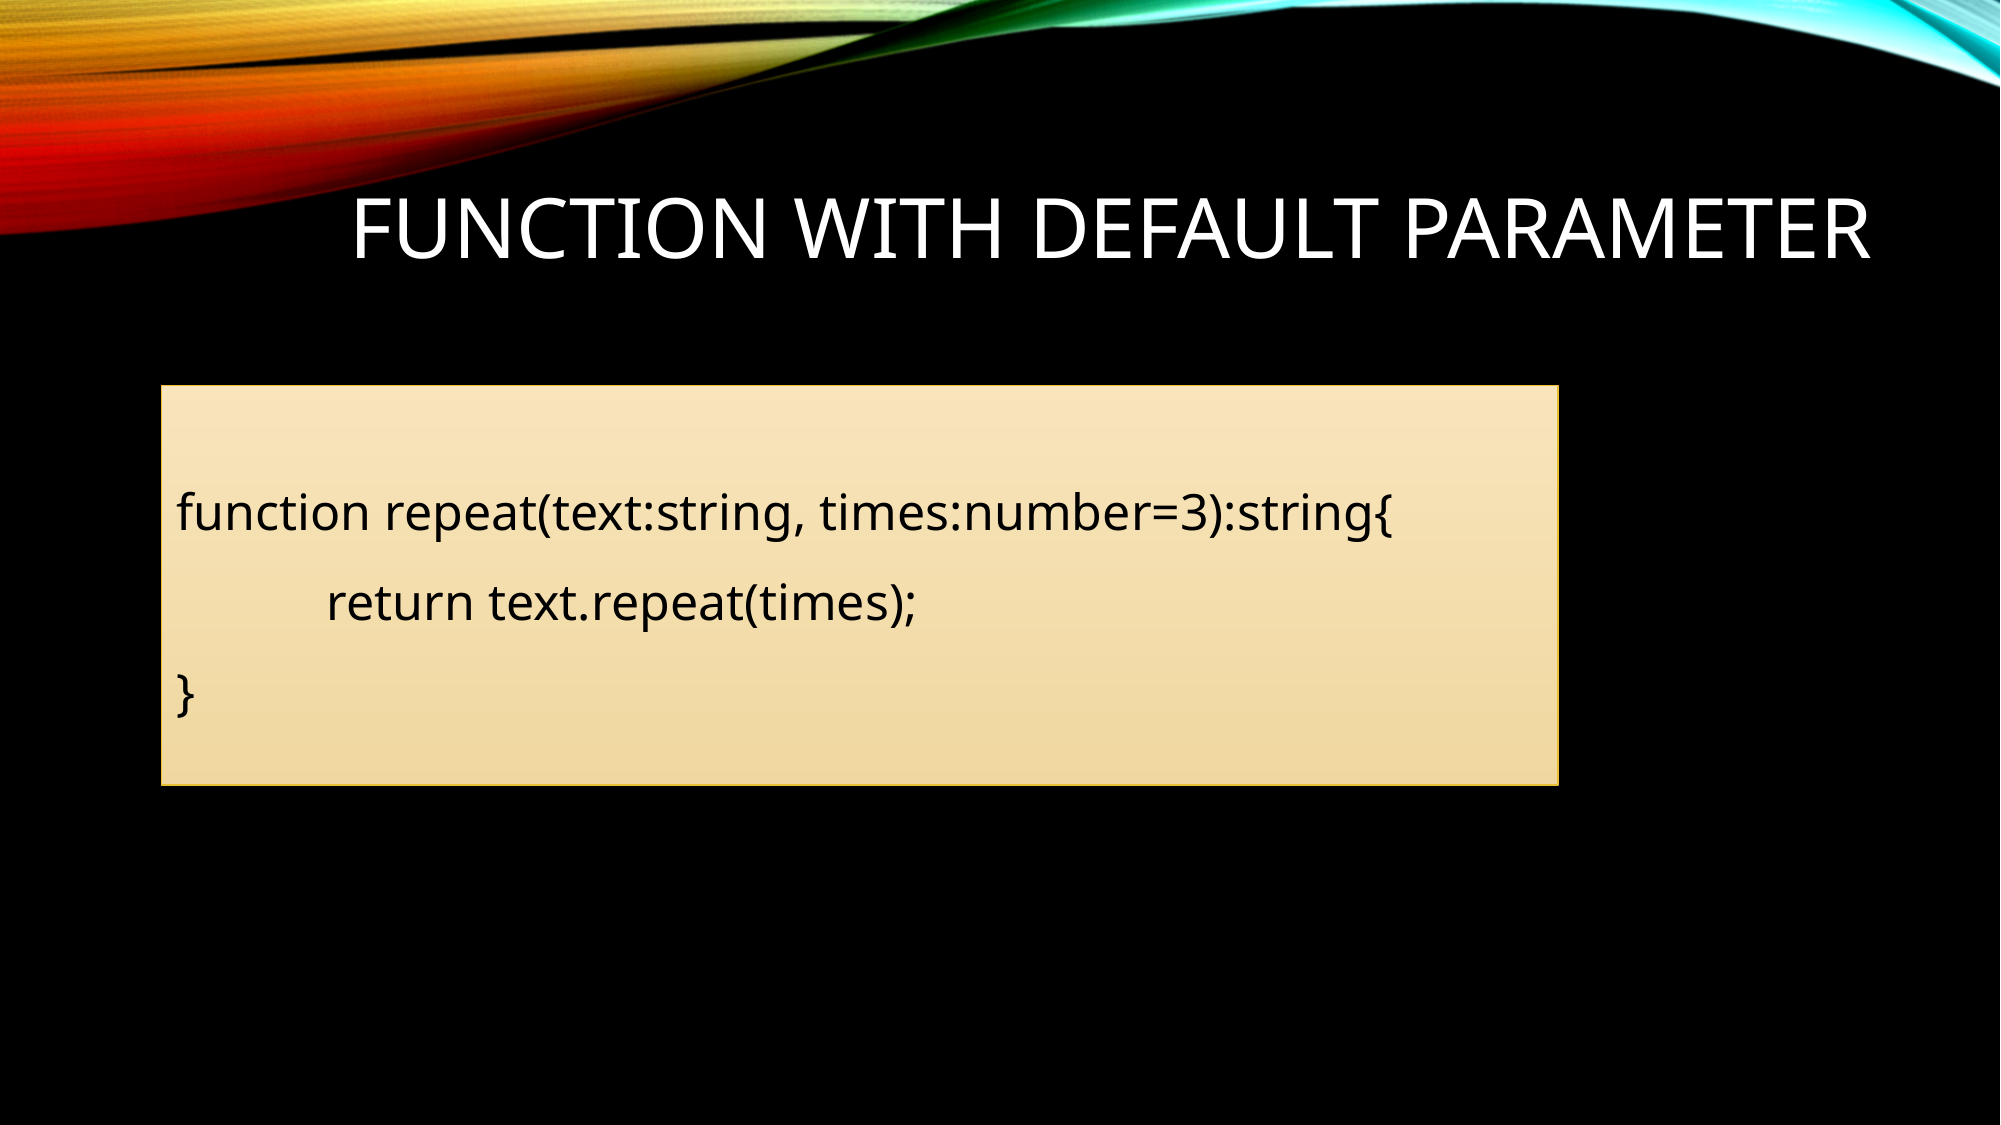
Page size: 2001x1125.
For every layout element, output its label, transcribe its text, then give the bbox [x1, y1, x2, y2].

picture [0, 0, 2000, 237]
title Function with default parameter [93, 125, 1888, 338]
text_box function repeat(text:string, times:number=3):string{ return text.repeat(times); } [161, 385, 1559, 786]
